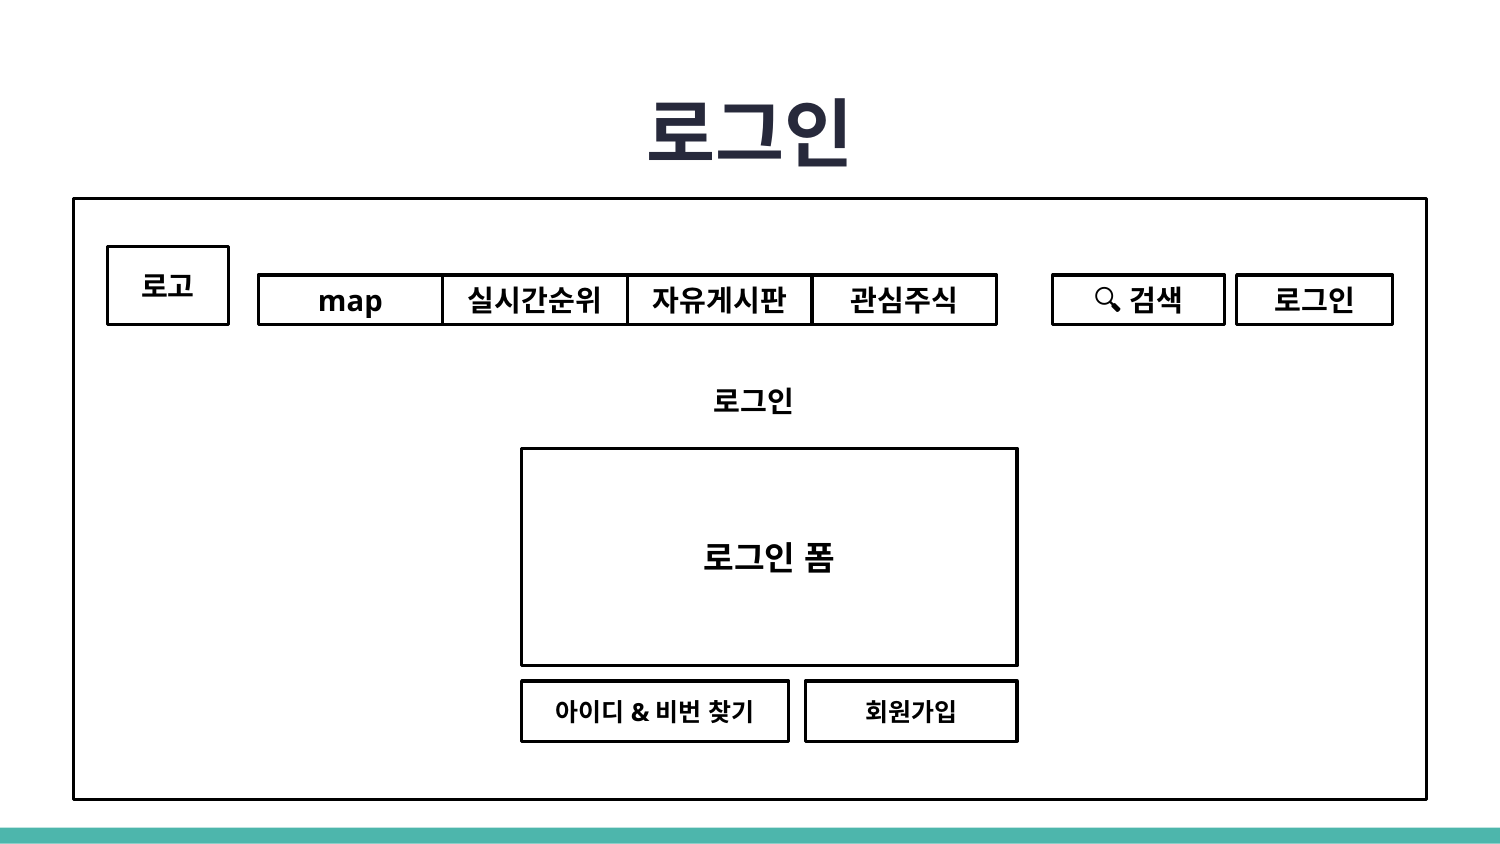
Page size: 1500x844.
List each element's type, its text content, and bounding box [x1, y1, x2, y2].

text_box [107, 246, 1393, 325]
text_box [73, 198, 1427, 800]
title 로그인 [51, 72, 1449, 189]
text_box 아이디&비번 찾기 [521, 680, 789, 742]
text_box 회원가입 [805, 680, 1018, 742]
text_box 로그인 폼 [521, 448, 1017, 666]
text_box 로그인 [316, 382, 1192, 421]
